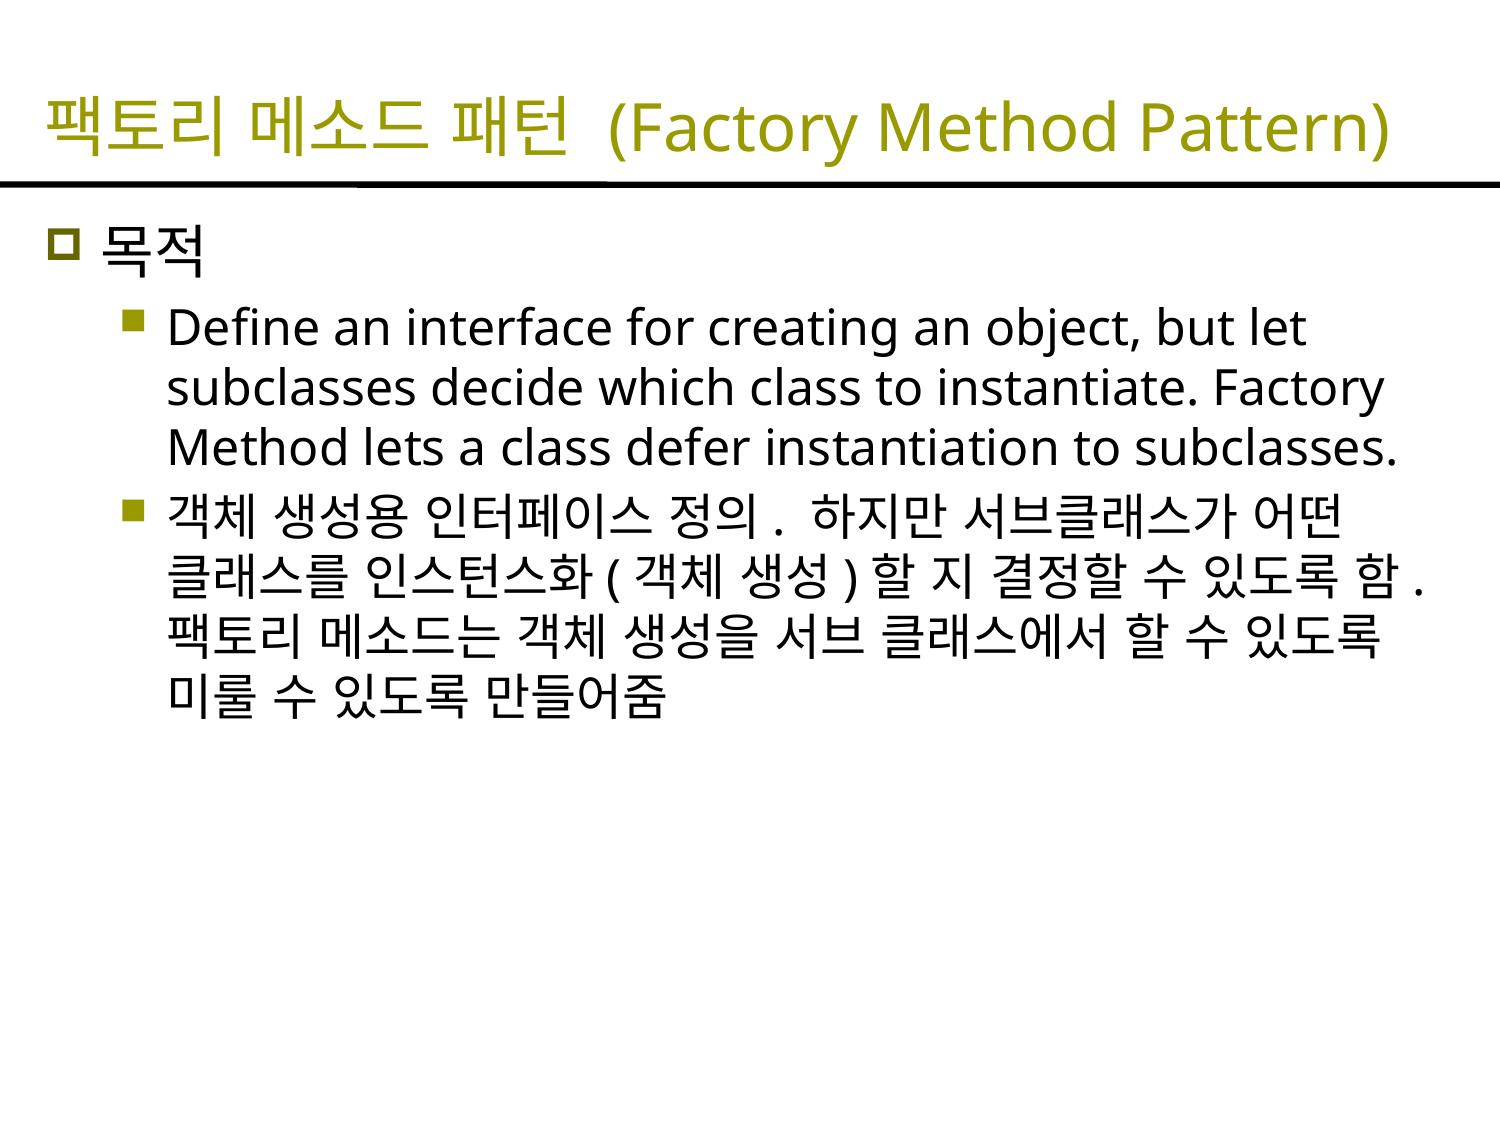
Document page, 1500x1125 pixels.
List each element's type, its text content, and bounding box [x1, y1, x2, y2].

title 팩토리 메소드 패턴 (Factory Method Pattern) [29, 45, 1471, 173]
list 목적 Define an interface for creating an object, but let subclasses decide which class to instantiate. Factory Method lets a class defer instantiation to subclasses. 객체 생성용 인터페이스 정의. 하지만 서브클래스가 어떤 클래스를 인스턴스화(객체 생성)할 지 결정할 수 있도록 함. 팩토리 메소드는 객체 생성을 서브 클래스에서 할 수 있도록 미룰 수 있도록 만들어줌 [29, 208, 1471, 1006]
